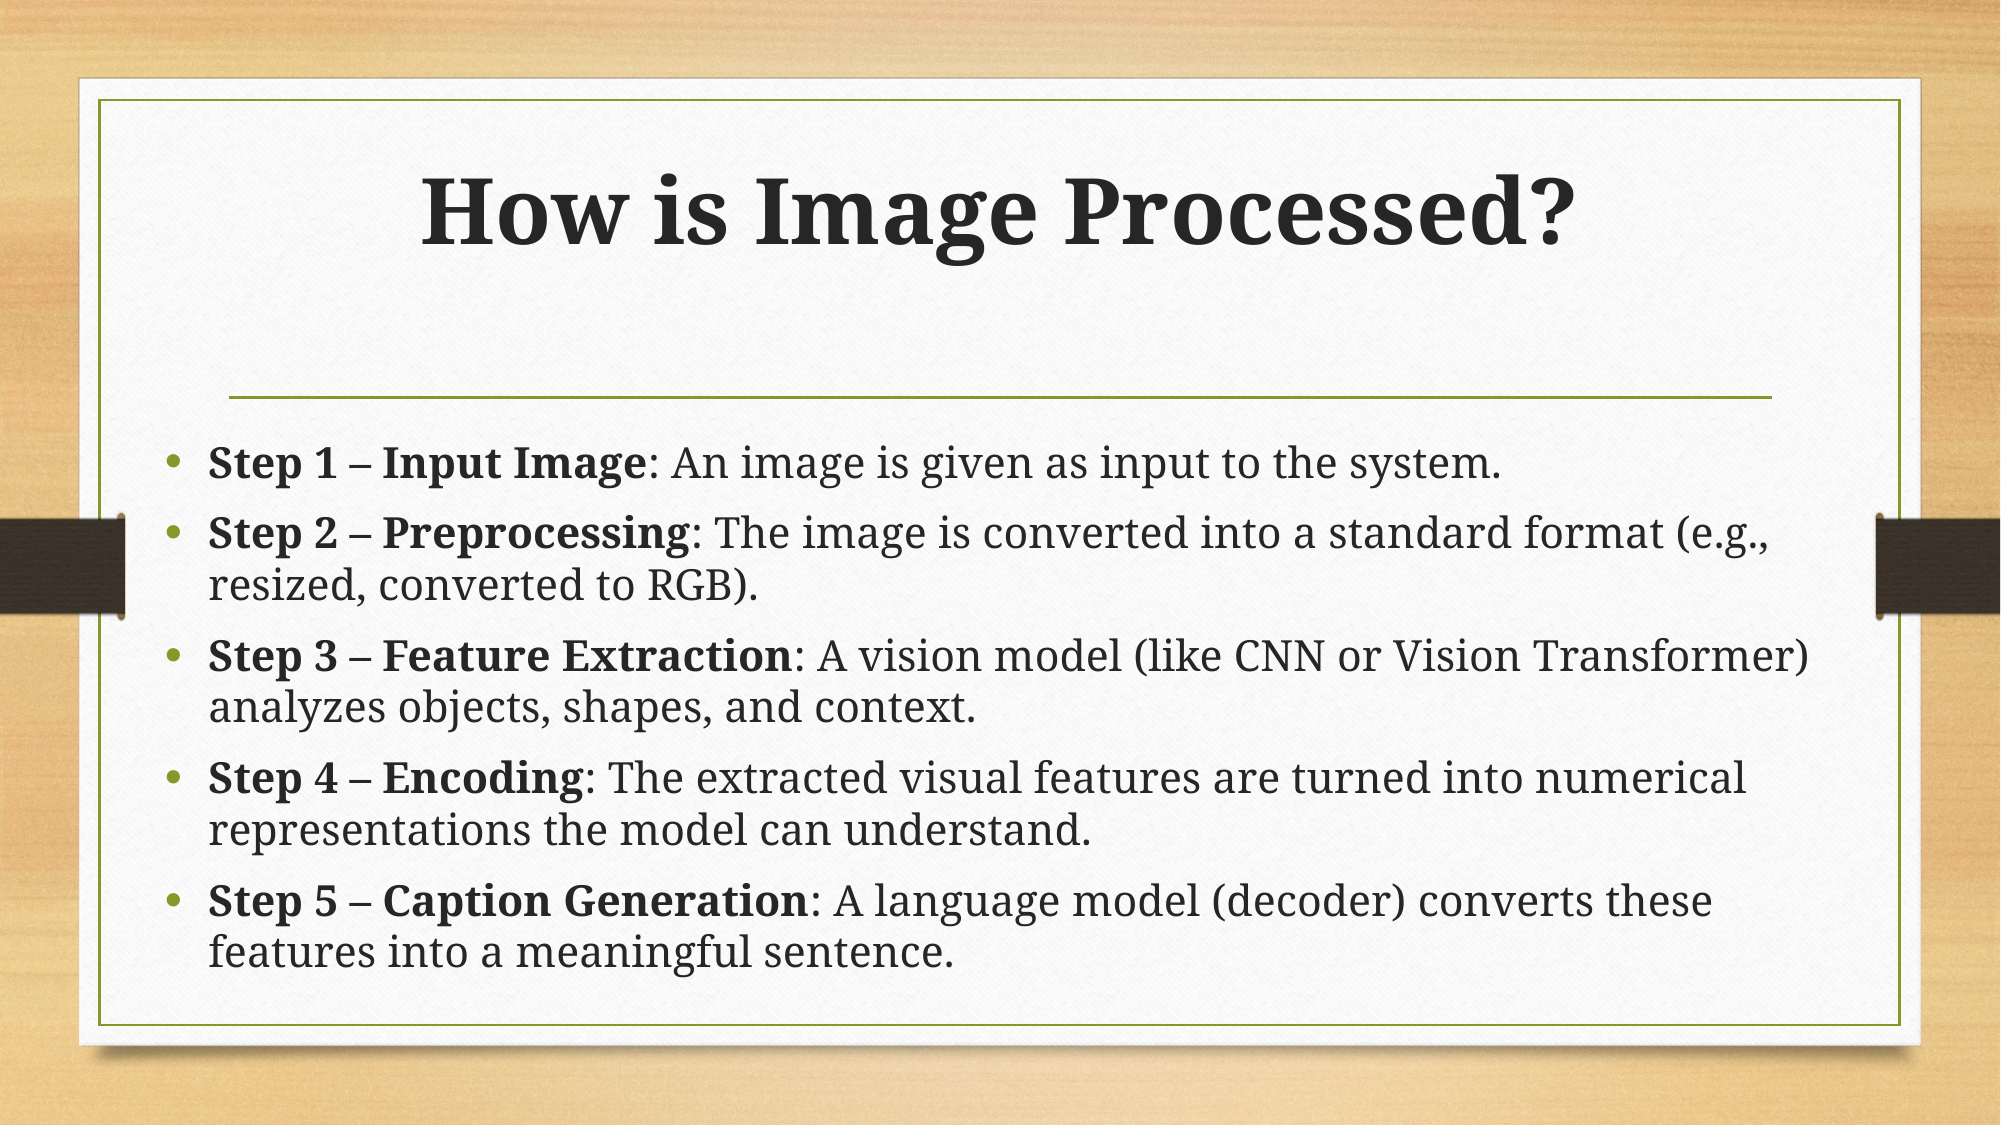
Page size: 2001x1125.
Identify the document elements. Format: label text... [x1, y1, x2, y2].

title How is Image Processed? [212, 100, 1788, 315]
list Step 1 – Input Image: An image is given as input to the system. Step 2 – Preprocessing: The image is converted into a standard format (e.g., resized, converted to RGB). Step 3 – Feature Extraction: A vision model (like CNN or Vision Transformer) analyzes objects, shapes, and context. Step 4 – Encoding: The extracted visual features are turned into numerical representations the model can understand. Step 5 – Caption Generation: A language model (decoder) converts these features into a meaningful sentence. [149, 427, 1851, 990]
picture [0, 0, 2001, 1125]
